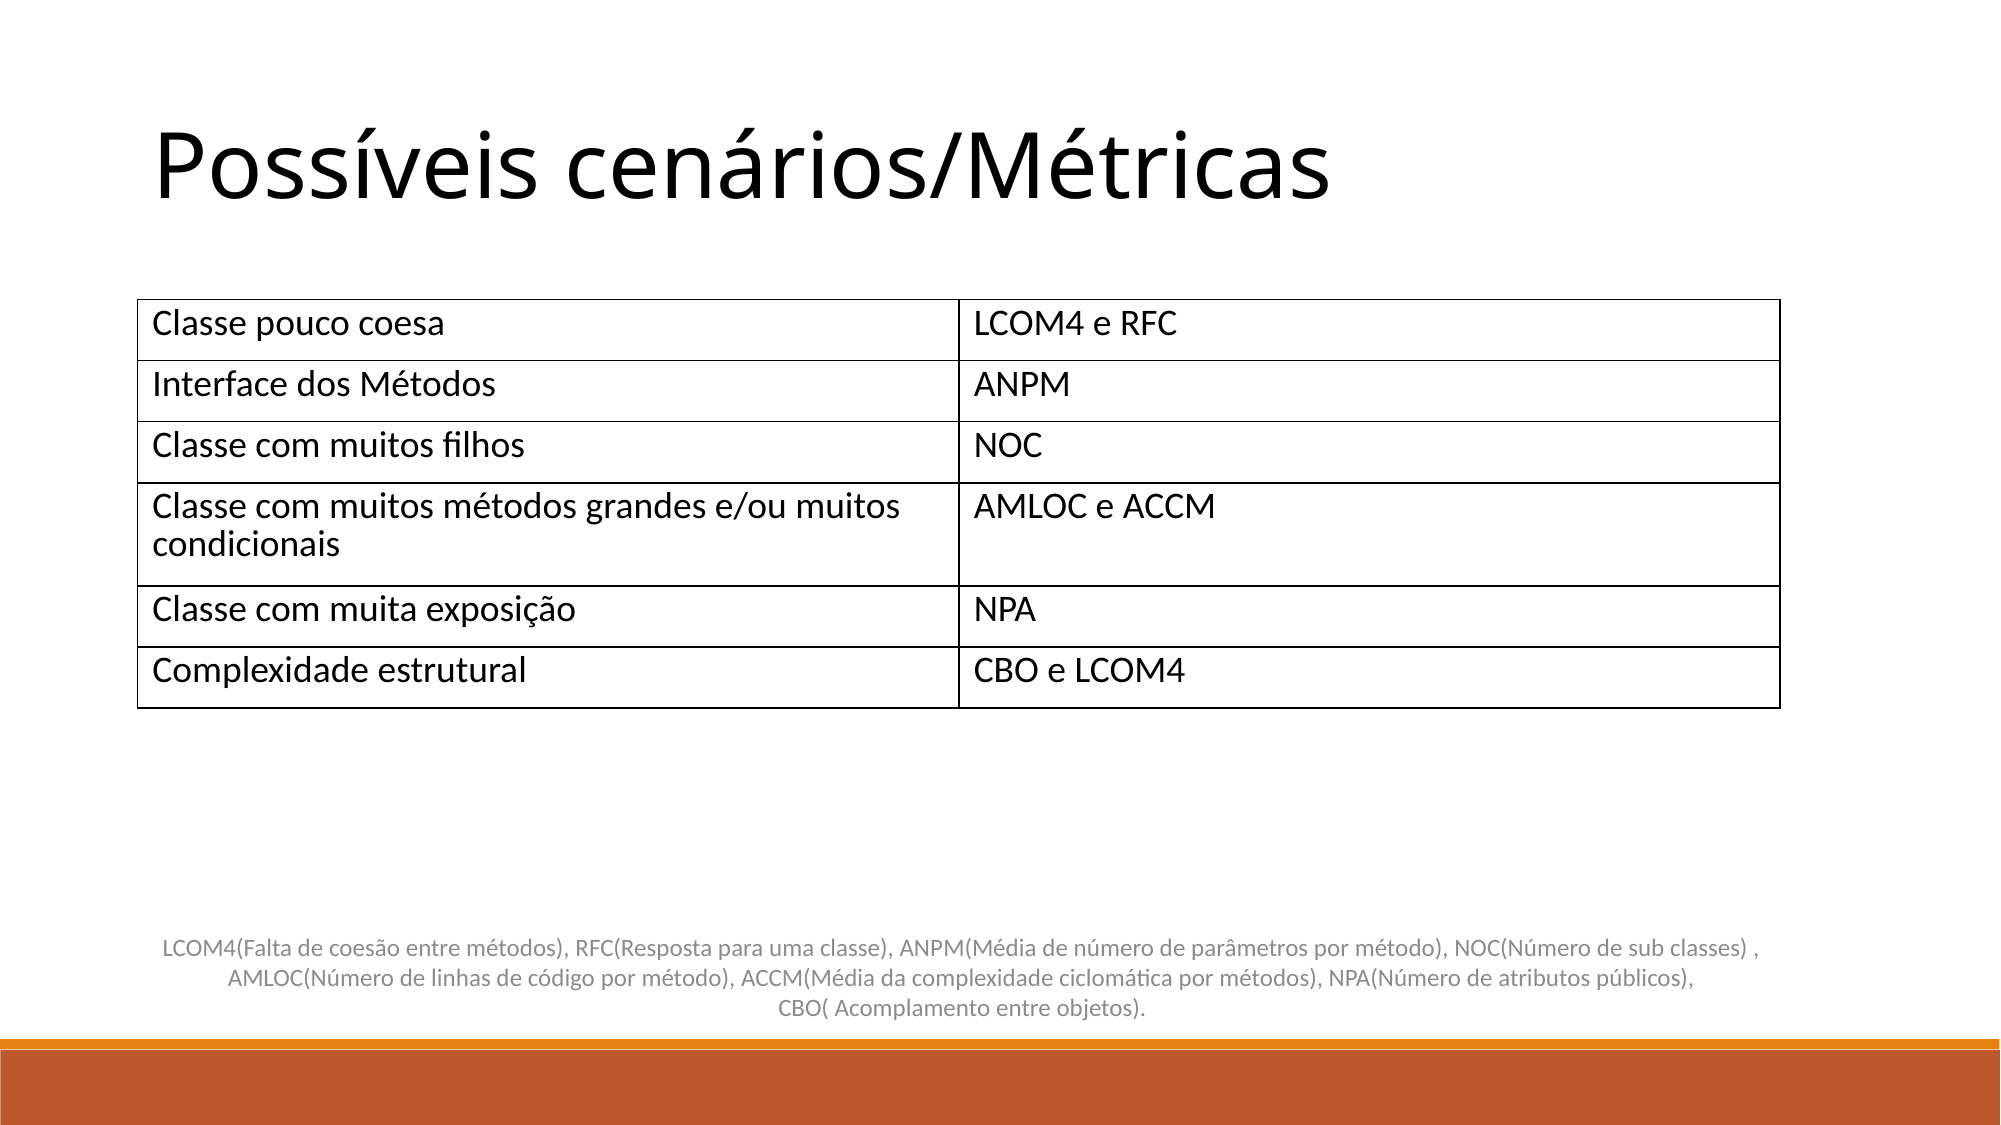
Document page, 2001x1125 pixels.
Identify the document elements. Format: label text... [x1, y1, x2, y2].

table_cell NPA [960, 587, 1779, 646]
table_cell ANPM [960, 361, 1779, 421]
table_cell Classe com muitos métodos grandes e/ou muitos condicionais [138, 484, 958, 585]
table_cell NOC [960, 422, 1779, 482]
text_box LCOM4(Falta de coesão entre métodos), RFC(Resposta para uma classe), ANPM(Média de número de parâmetros por método), NOC(Número de sub classes) , AMLOC(Número de linhas de código por método), ACCM(Média da complexidade ciclomática por métodos), NPA(Número de atributos públicos), CBO( Acomplamento entre objetos). [137, 923, 1788, 1030]
table_cell CBO e LCOM4 [960, 648, 1779, 707]
table_header Classe pouco coesa [138, 300, 958, 360]
table_cell AMLOC e ACCM [960, 484, 1779, 585]
table_header LCOM4 e RFC [960, 300, 1779, 360]
table_cell Interface dos Métodos [138, 361, 958, 421]
text_box Possíveis cenários/Métricas [137, 59, 1863, 278]
table_cell Complexidade estrutural [138, 648, 958, 707]
table_cell Classe com muita exposição [138, 587, 958, 646]
table_cell Classe com muitos filhos [138, 422, 958, 482]
